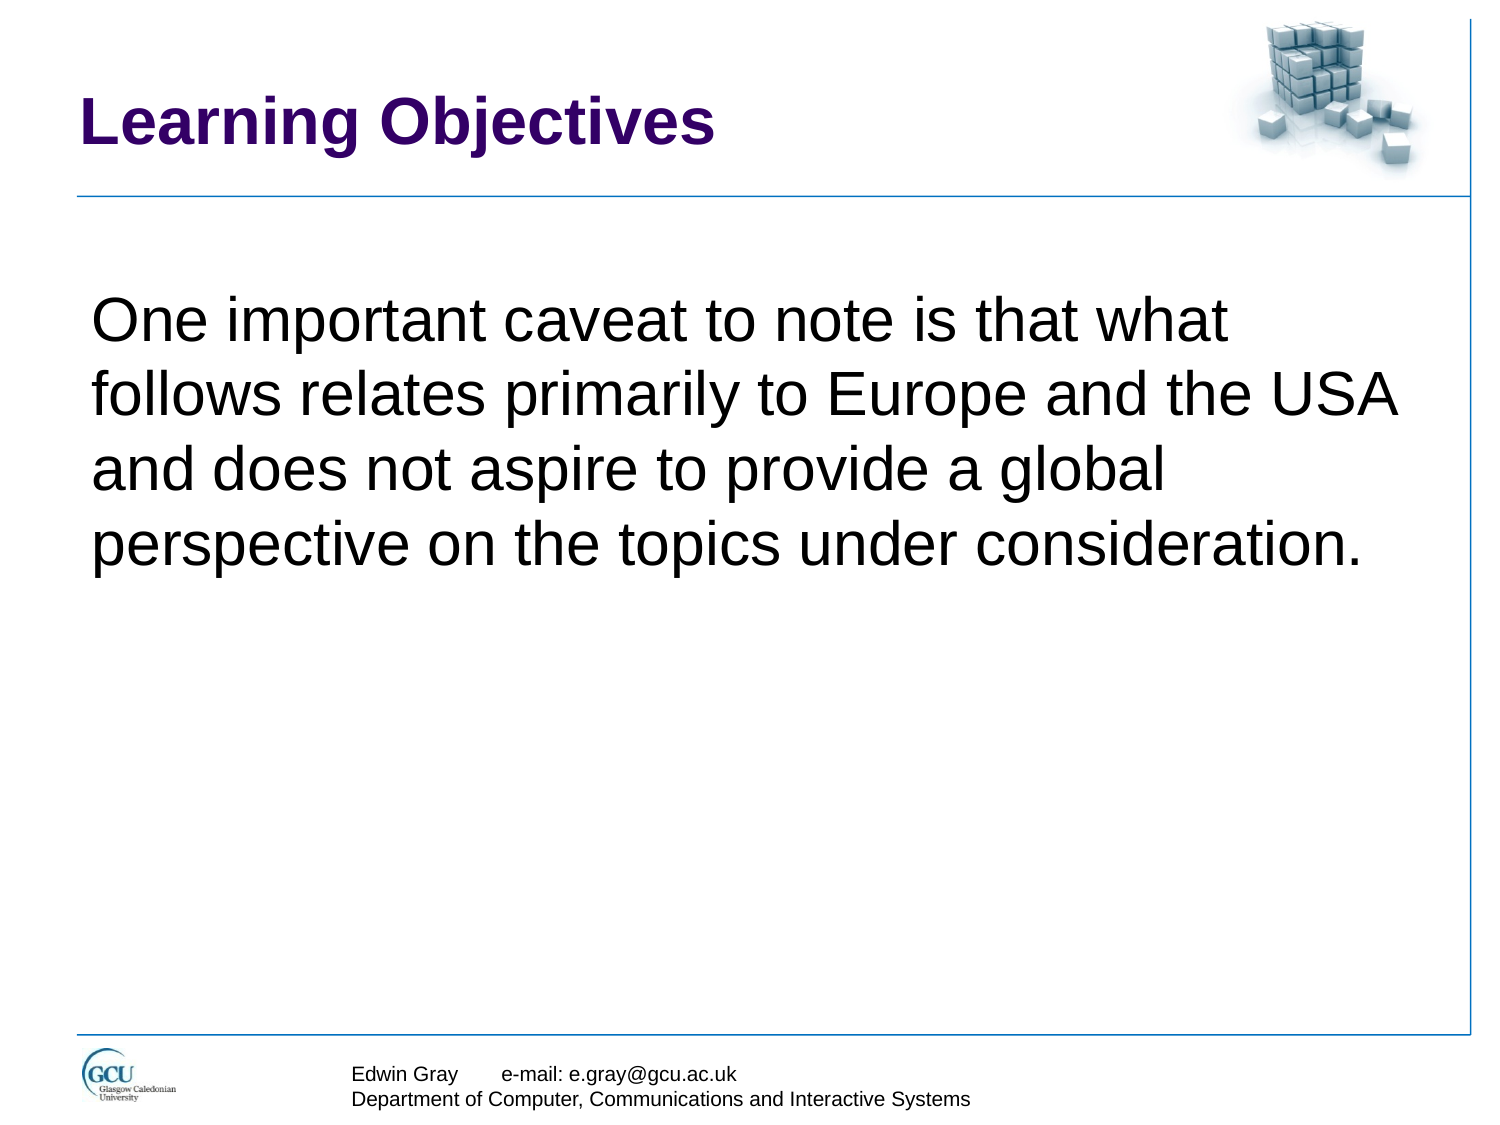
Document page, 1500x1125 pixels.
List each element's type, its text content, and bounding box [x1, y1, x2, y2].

text_box Edwin Gray e-mail: e.gray@gcu.ac.uk Department of Computer, Communications and Interactive Systems [336, 1052, 1093, 1109]
picture [1207, 0, 1461, 191]
picture [82, 1048, 176, 1102]
text_box Learning Objectives [64, 59, 1176, 166]
list One important caveat to note is that what follows relates primarily to Europe and the USA and does not aspire to provide a global perspective on the topics under consideration. [76, 271, 1427, 925]
